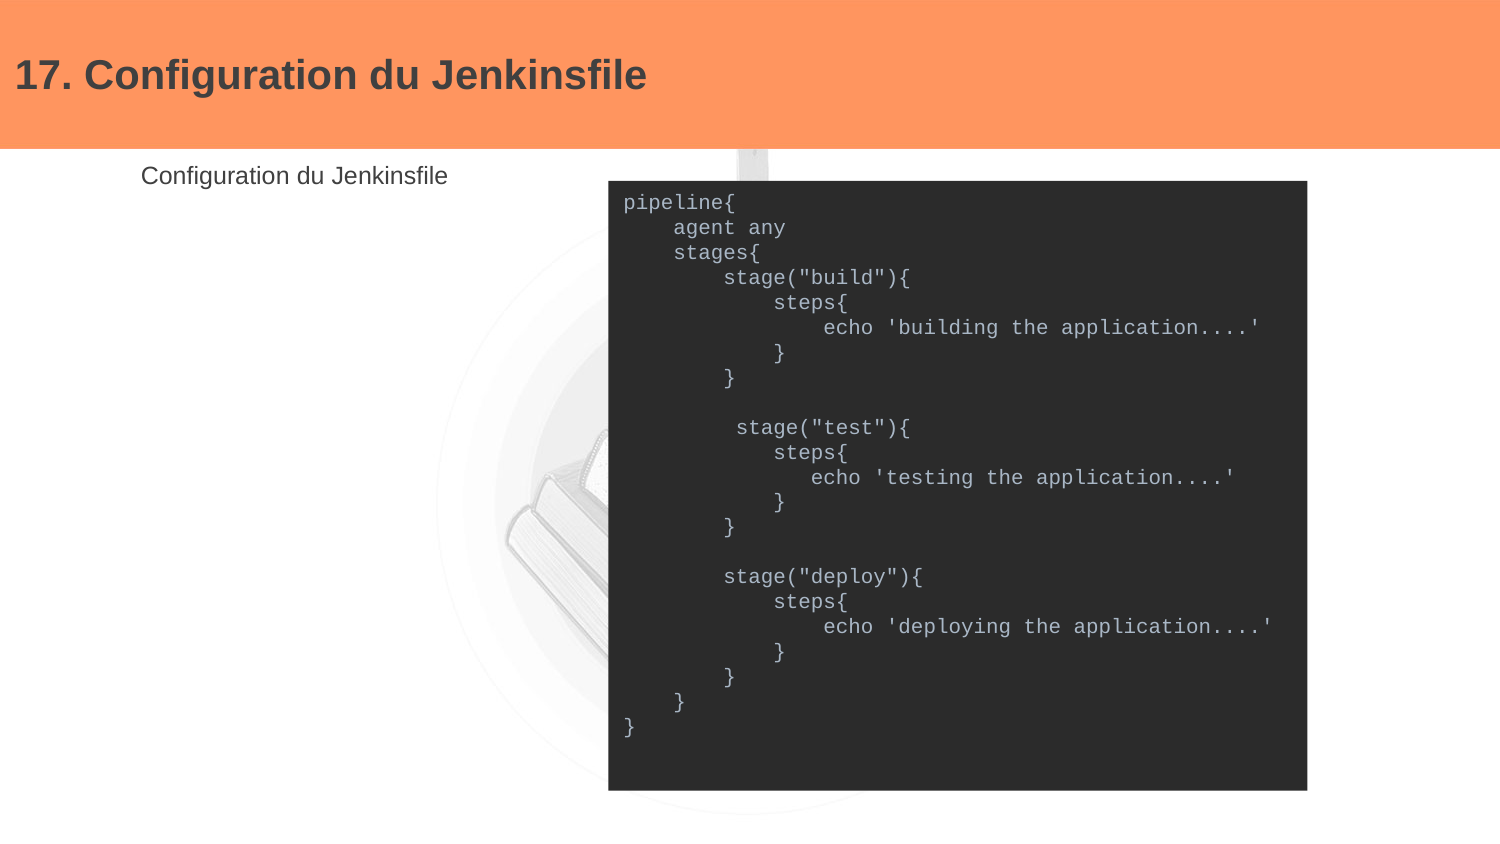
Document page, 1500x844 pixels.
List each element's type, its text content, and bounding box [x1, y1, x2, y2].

title 17. Configuration du Jenkinsfile [0, 0, 1500, 146]
list Configuration du Jenkinsfile [75, 151, 1425, 196]
picture [0, 146, 1500, 844]
list [69, 232, 1448, 800]
list pipeline{ agent any stages{ stage("build"){ steps{ echo 'building the application....' } } stage("test"){ steps{ echo 'testing the application....' } } stage("deploy"){ steps{ echo 'deploying the application....' } } } } [608, 180, 1308, 791]
